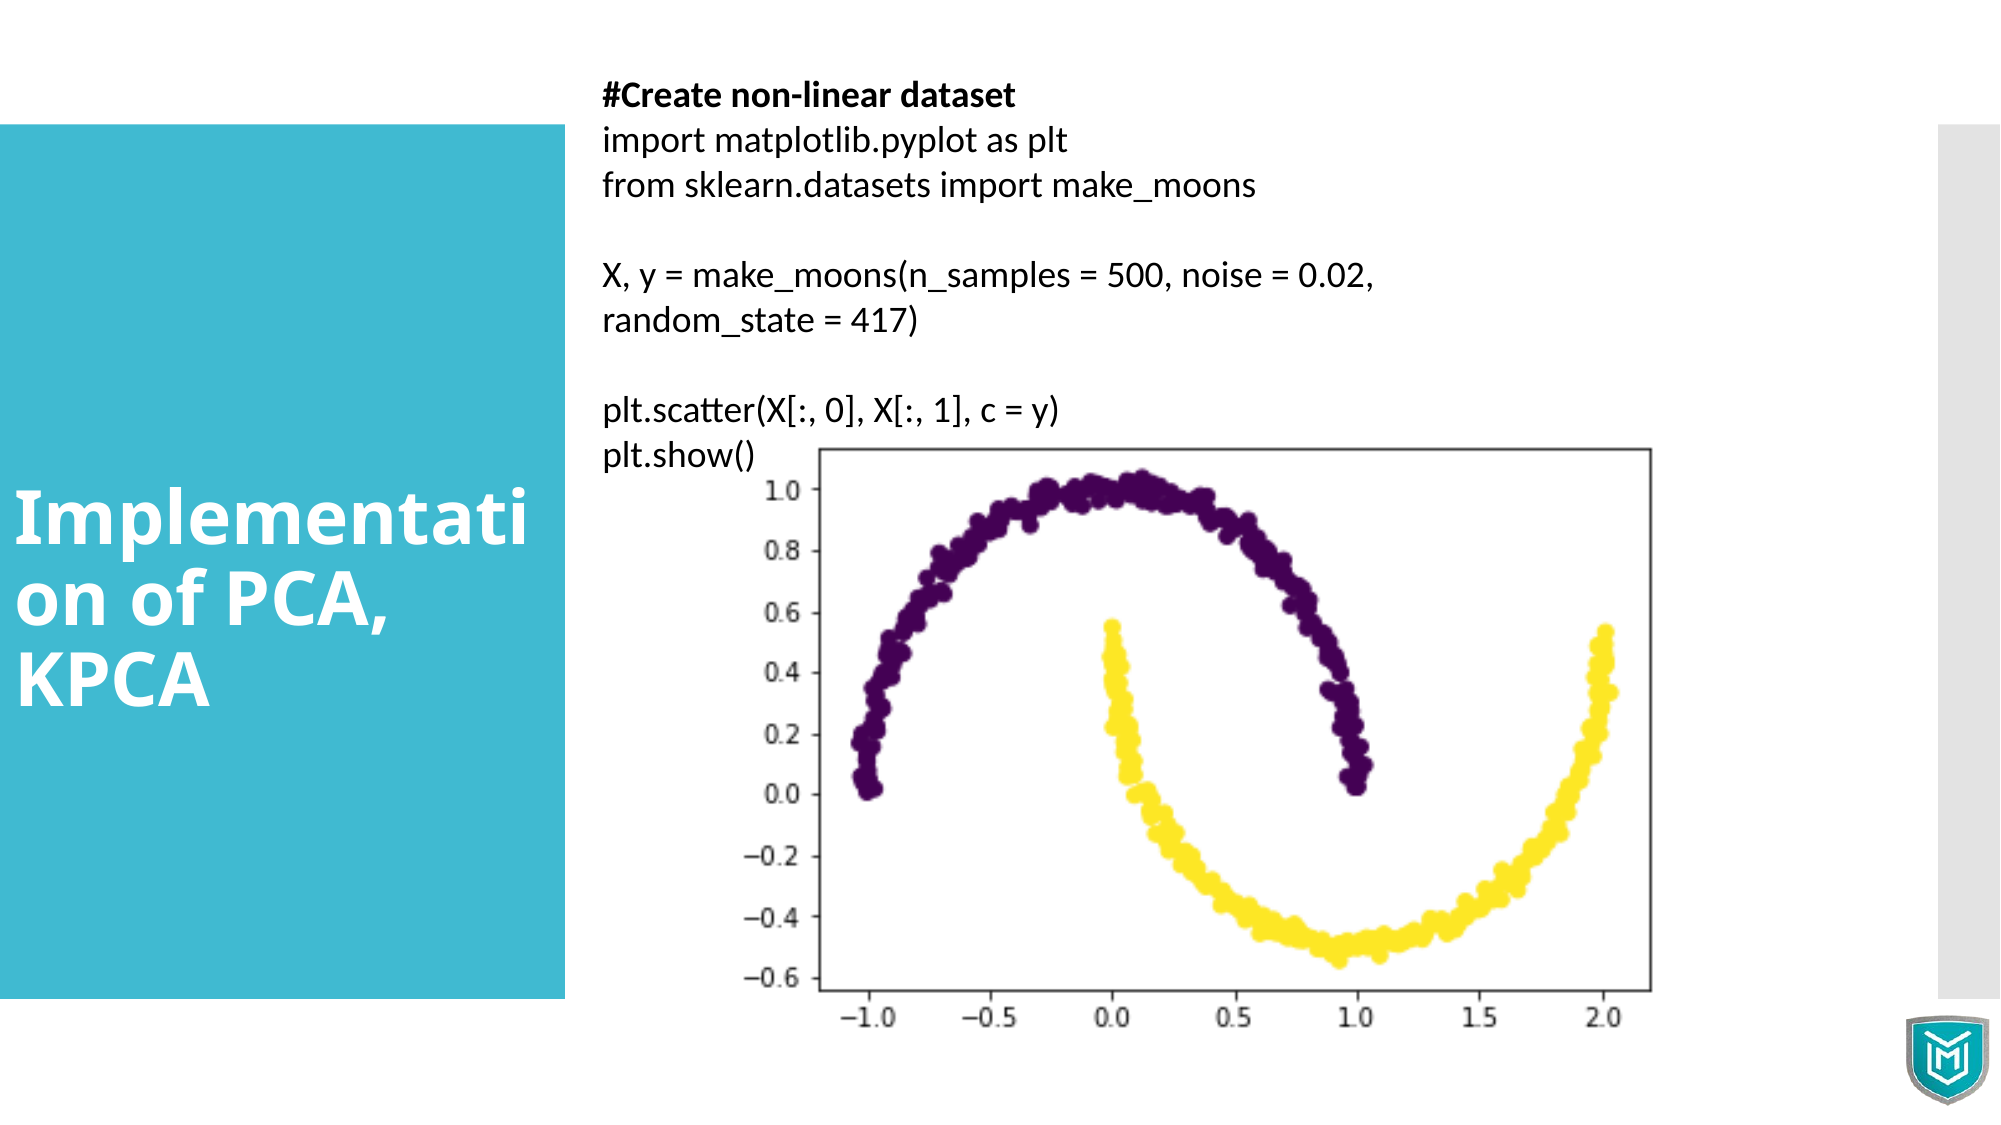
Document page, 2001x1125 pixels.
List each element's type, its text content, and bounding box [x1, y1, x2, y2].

text_box Implementation of PCA, KPCA [12, 466, 550, 722]
picture [1896, 995, 2000, 1125]
picture [724, 424, 1676, 1051]
text_box #Create non-linear dataset import matplotlib.pyplot as plt from sklearn.datasets import make_moons X, y = make_moons(n_samples = 500, noise = 0.02, random_state = 417) plt.scatter(X[:, 0], X[:, 1], c = y) plt.show() [587, 62, 1588, 483]
